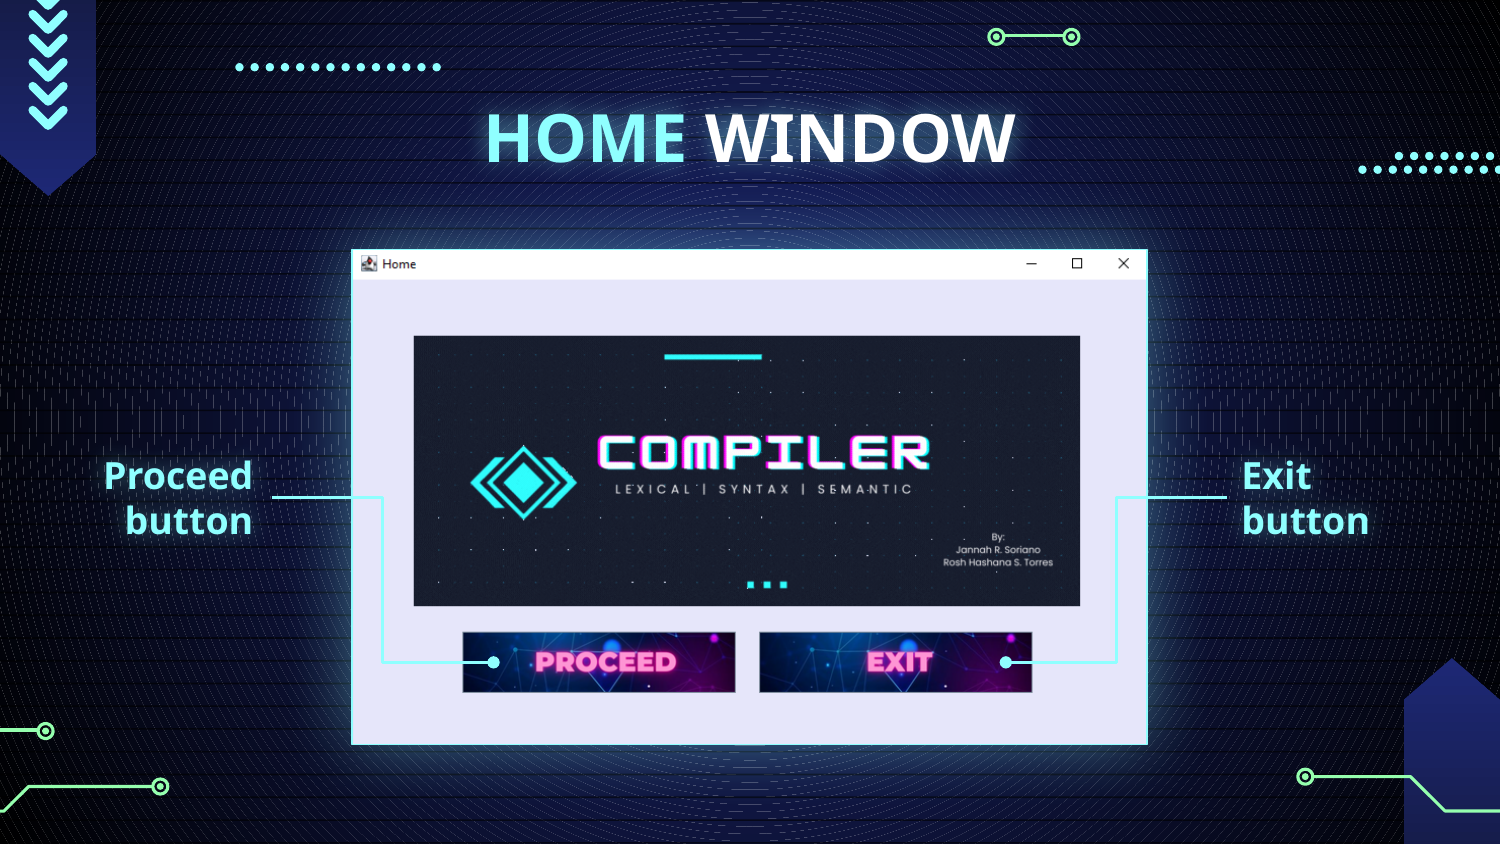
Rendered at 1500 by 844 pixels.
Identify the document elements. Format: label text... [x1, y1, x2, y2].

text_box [271, 496, 494, 663]
picture [351, 249, 1148, 745]
text_box Exit button [1226, 469, 1496, 525]
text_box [1005, 496, 1228, 663]
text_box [1358, 151, 1500, 175]
text_box Proceed button [0, 469, 269, 525]
title HOME WINDOW [116, 88, 1383, 183]
